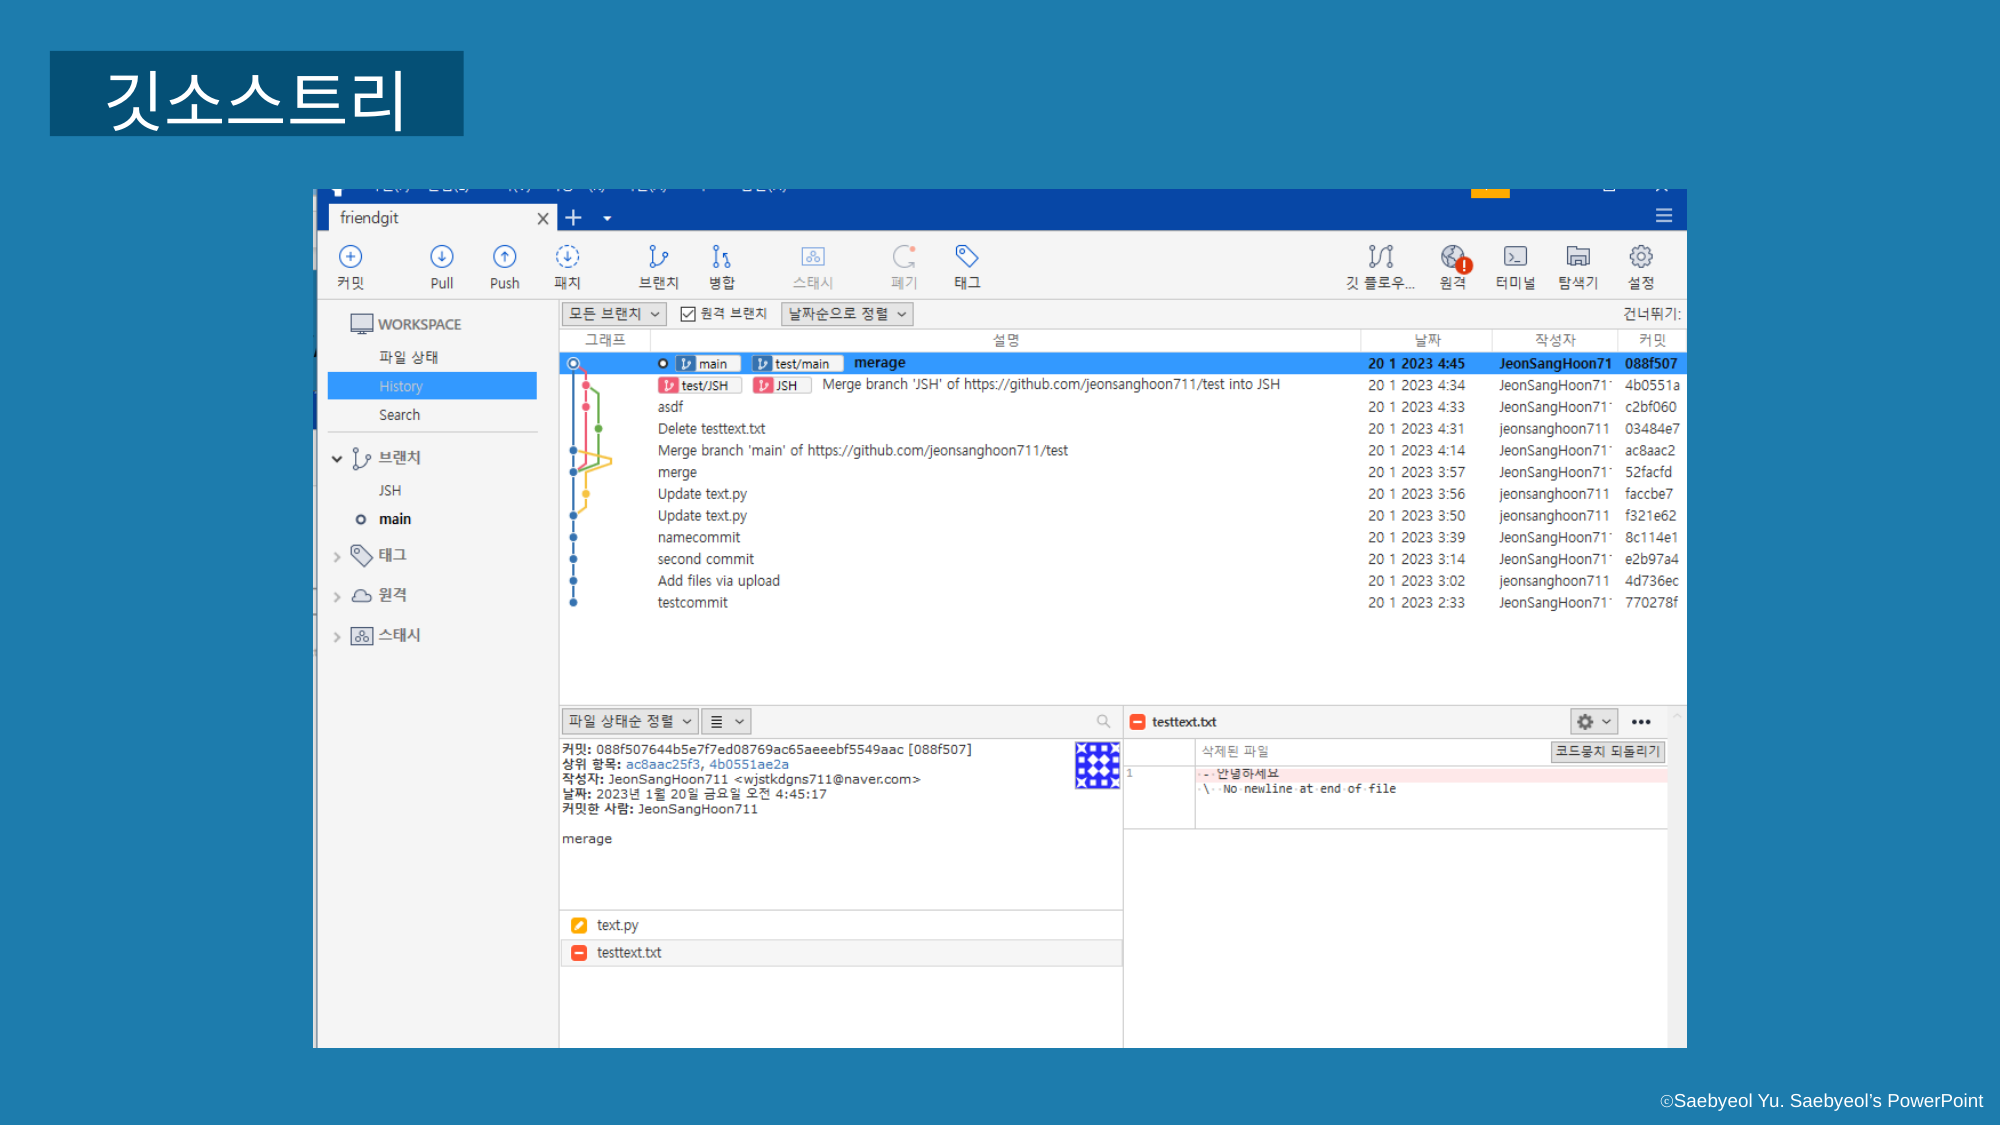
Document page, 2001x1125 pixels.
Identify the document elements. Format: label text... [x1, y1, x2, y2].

text_box 깃소스트리 [72, 52, 442, 148]
picture [313, 189, 1687, 1048]
text_box [49, 50, 465, 137]
